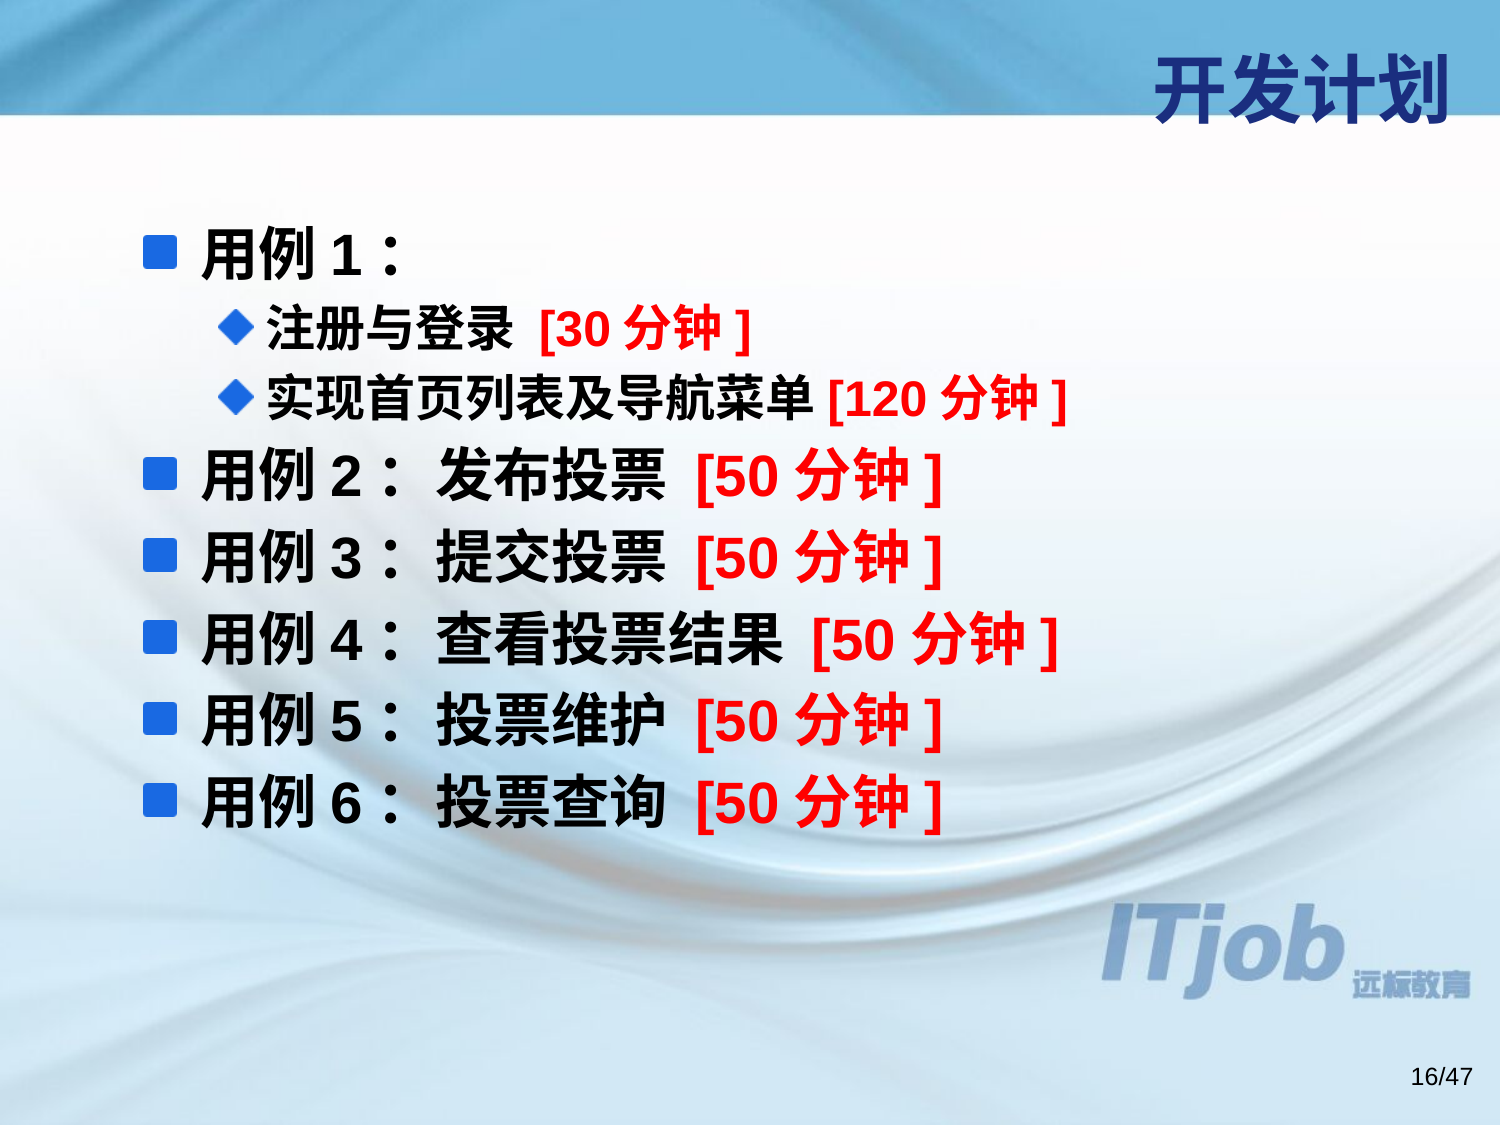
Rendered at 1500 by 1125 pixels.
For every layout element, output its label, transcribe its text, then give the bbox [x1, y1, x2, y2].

picture [0, 0, 1500, 1125]
slide_number 16/47 [1138, 1053, 1489, 1114]
list 用例1： 注册与登录 [30分钟] 实现首页列表及导航菜单[120分钟] 用例2：发布投票 [50分钟] 用例3：提交投票 [50分钟] 用例4：查看投票结果 [50分钟] 用例5：投票维护 [50分钟] 用例6：投票查询 [50分钟] [128, 209, 1383, 1032]
title 开发计划 [116, 34, 1468, 183]
